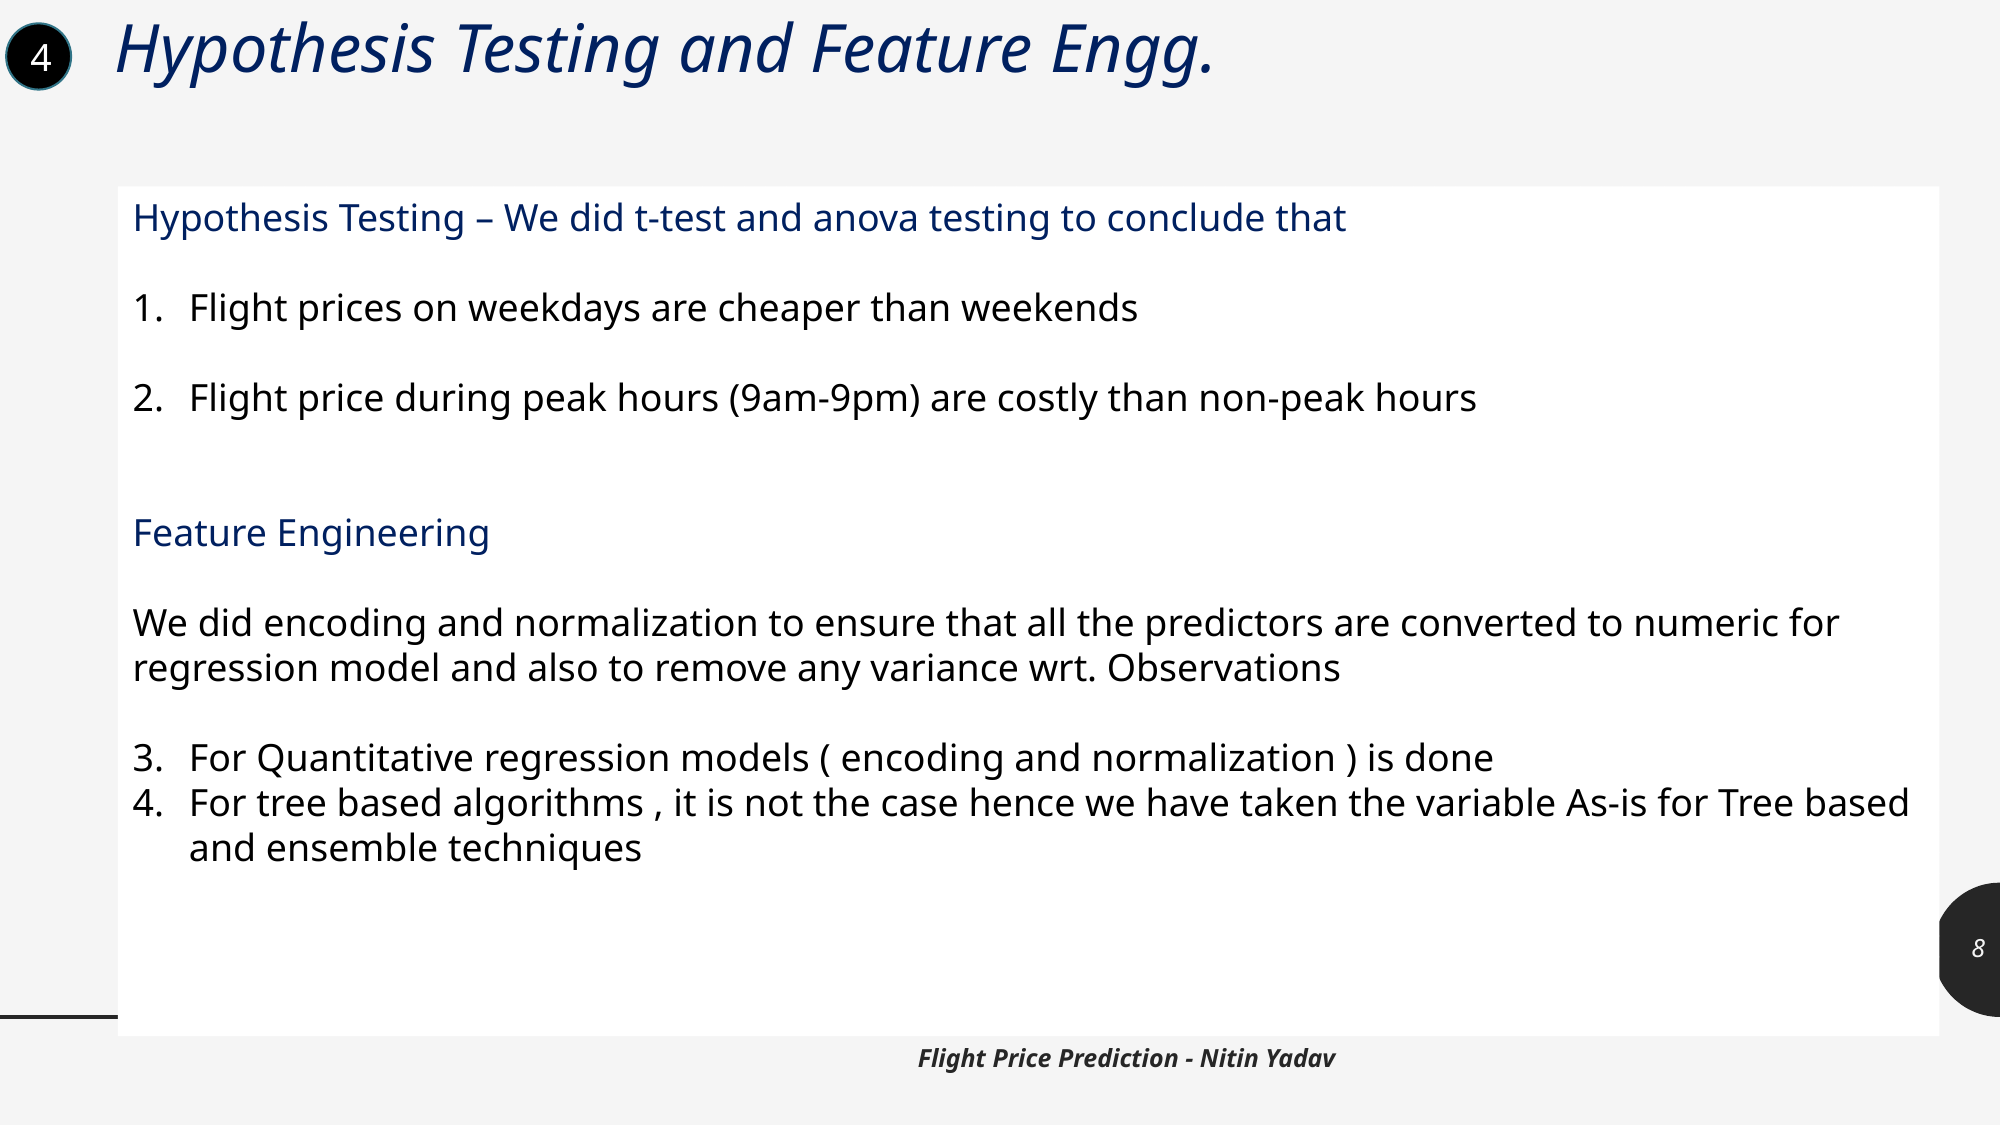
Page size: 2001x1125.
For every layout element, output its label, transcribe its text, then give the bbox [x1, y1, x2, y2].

picture [1029, 215, 1791, 1033]
title Hypothesis Testing and Feature Engg. [99, 7, 1900, 196]
text_box Hypothesis Testing – We did t-test and anova testing to conclude that Flight prices on weekdays are cheaper than weekends Flight price during peak hours (9am-9pm) are costly than non-peak hours Feature Engineering We did encoding and normalization to ensure that all the predictors are converted to numeric for regression model and also to remove any variance wrt. Observations For Quantitative regression models ( encoding and normalization ) is done For tree based algorithms , it is not the case hence we have taken the variable As-is for Tree based and ensemble techniques [117, 186, 1940, 1037]
picture [158, 216, 917, 1031]
text_box 4 [5, 22, 73, 91]
slide_number 8 [1940, 919, 2000, 980]
footer Flight Price Prediction - Nitin Yadav [813, 1034, 1440, 1095]
